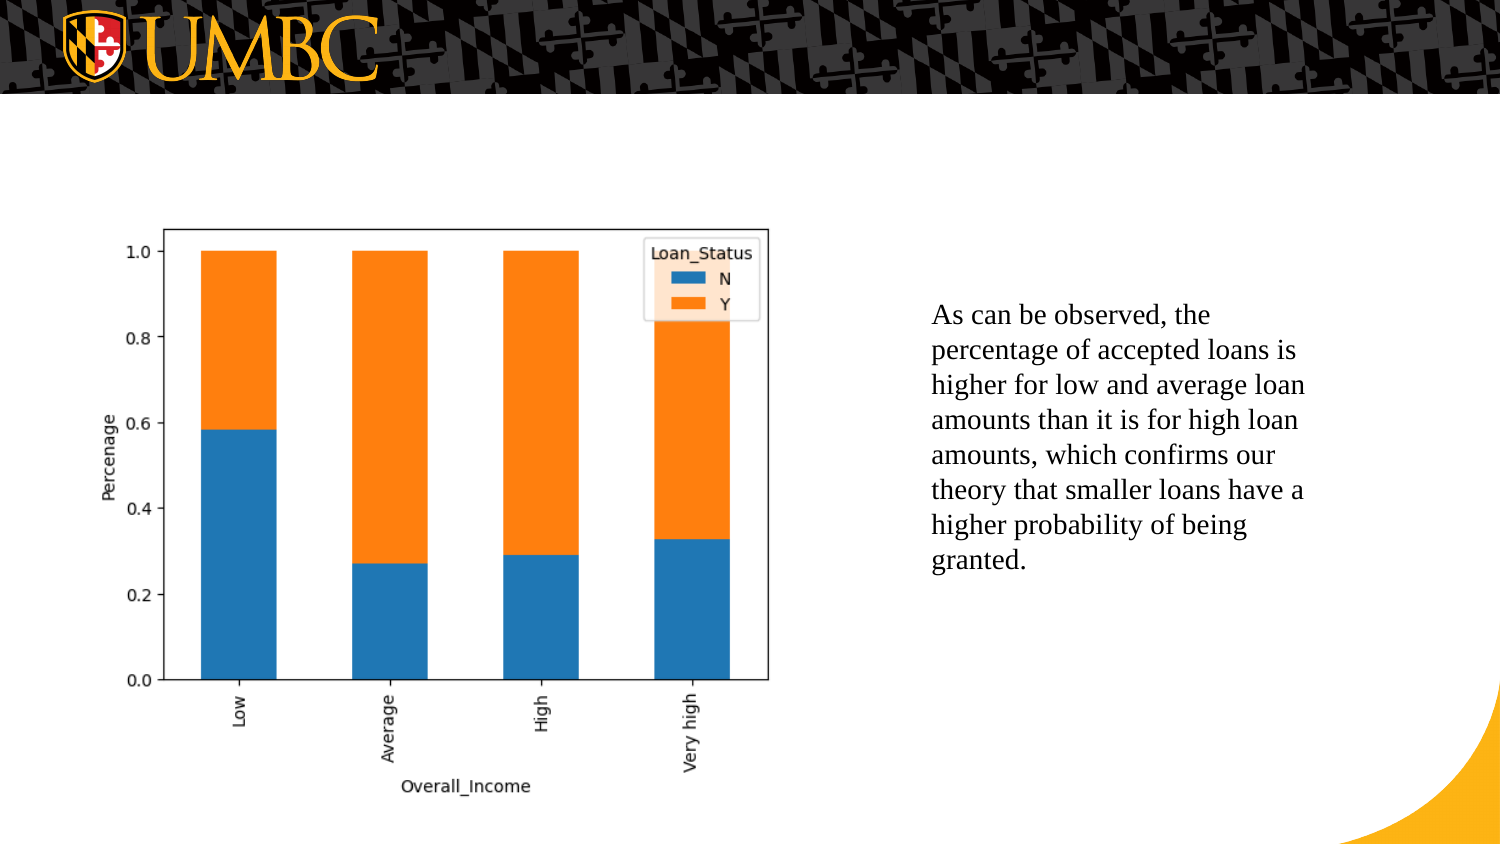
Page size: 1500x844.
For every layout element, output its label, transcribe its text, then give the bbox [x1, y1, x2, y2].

picture [0, 0, 1500, 94]
text_box As can be observed, the percentage of accepted loans is higher for low and average loan amounts than it is for high loan amounts, which confirms our theory that smaller loans have a higher probability of being granted. [916, 288, 1329, 583]
picture [1338, 679, 1500, 844]
picture [89, 217, 780, 808]
